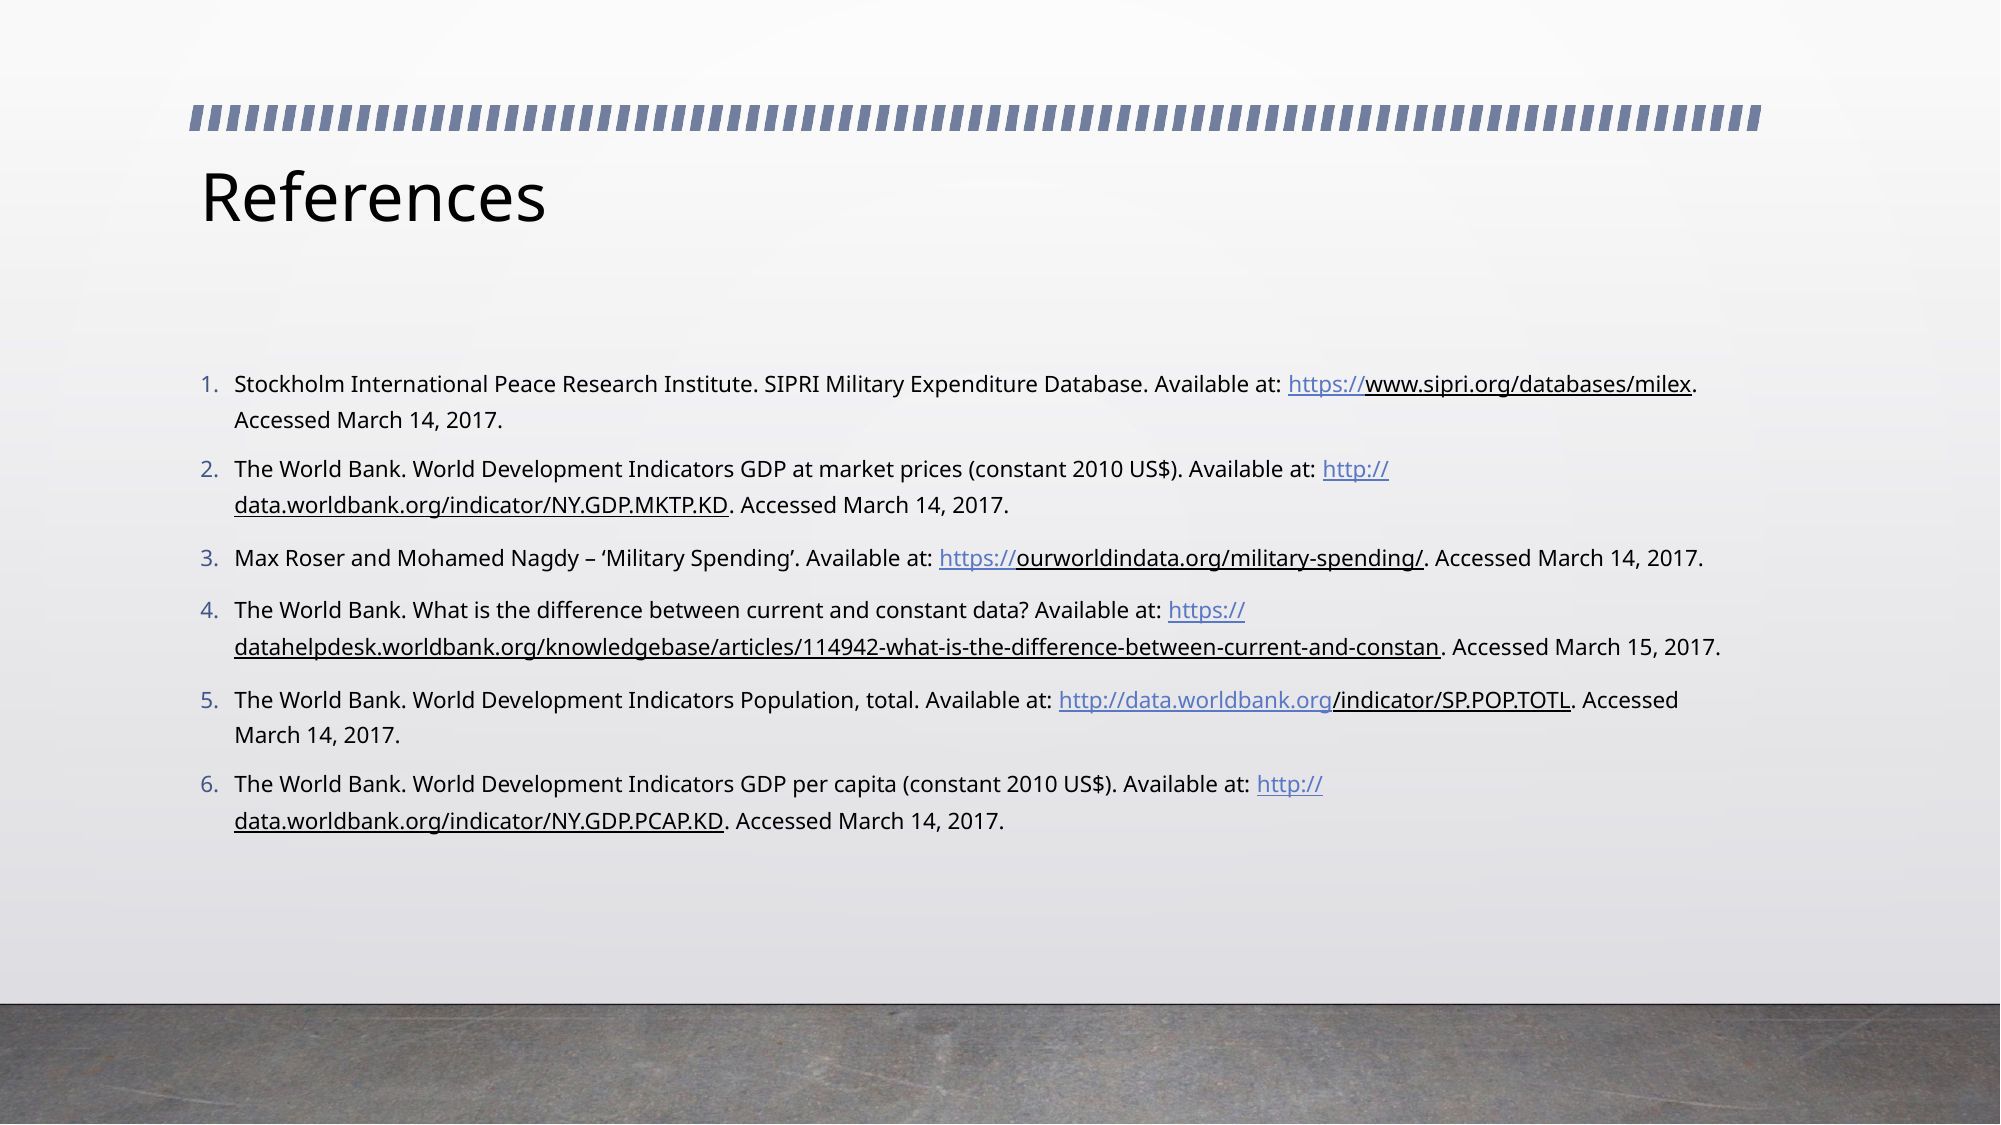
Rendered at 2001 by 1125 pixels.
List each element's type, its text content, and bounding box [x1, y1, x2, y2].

title References [185, 156, 1761, 329]
list Stockholm International Peace Research Institute. SIPRI Military Expenditure Database. Available at: https://www.sipri.org/databases/milex. Accessed March 14, 2017. The World Bank. World Development Indicators GDP at market prices (constant 2010 US$). Available at: http://data.worldbank.org/indicator/NY.GDP.MKTP.KD. Accessed March 14, 2017. Max Roser and Mohamed Nagdy – ‘Military Spending’. Available at: https://ourworldindata.org/military-spending/. Accessed March 14, 2017. The World Bank. What is the difference between current and constant data? Available at: https://datahelpdesk.worldbank.org/knowledgebase/articles/114942-what-is-the-difference-between-current-and-constan. Accessed March 15, 2017. The World Bank. World Development Indicators Population, total. Available at: http://data.worldbank.org/indicator/SP.POP.TOTL. Accessed March 14, 2017. The World Bank. World Development Indicators GDP per capita (constant 2010 US$). Available at: http://data.worldbank.org/indicator/NY.GDP.PCAP.KD. Accessed March 14, 2017. [185, 356, 1761, 897]
picture [0, 1004, 2000, 1124]
